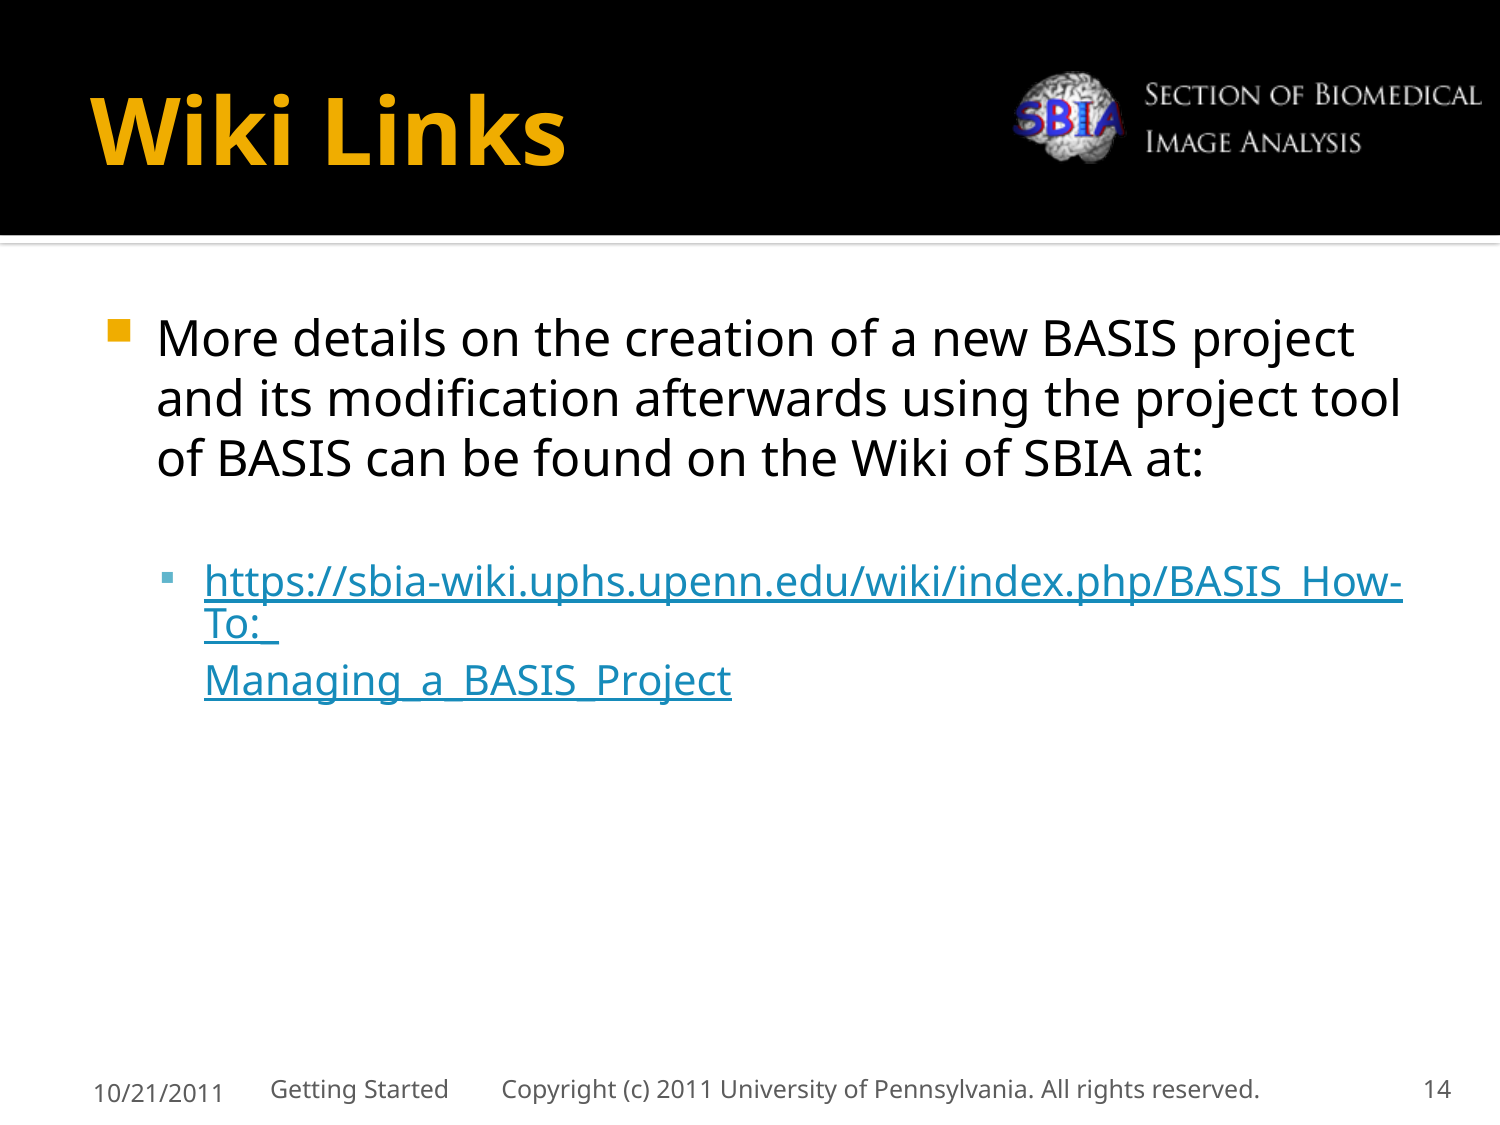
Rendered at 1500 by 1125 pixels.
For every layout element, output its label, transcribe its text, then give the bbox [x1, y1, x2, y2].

slide_number 14 [1345, 1062, 1467, 1108]
title Wiki Links [75, 25, 1425, 231]
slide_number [75, 1062, 238, 1108]
list More details on the creation of a new BASIS project and its modification afterwards using the project tool of BASIS can be found on the Wiki of SBIA at: https://sbia-wiki.uphs.upenn.edu/wiki/index.php/BASIS_How-To:_Managing_a_BASIS_Project [75, 291, 1425, 1050]
picture [1425, 70, 1482, 165]
footer Getting Started Copyright (c) 2011 University of Pennsylvania. All rights reserved. [262, 1062, 1337, 1108]
